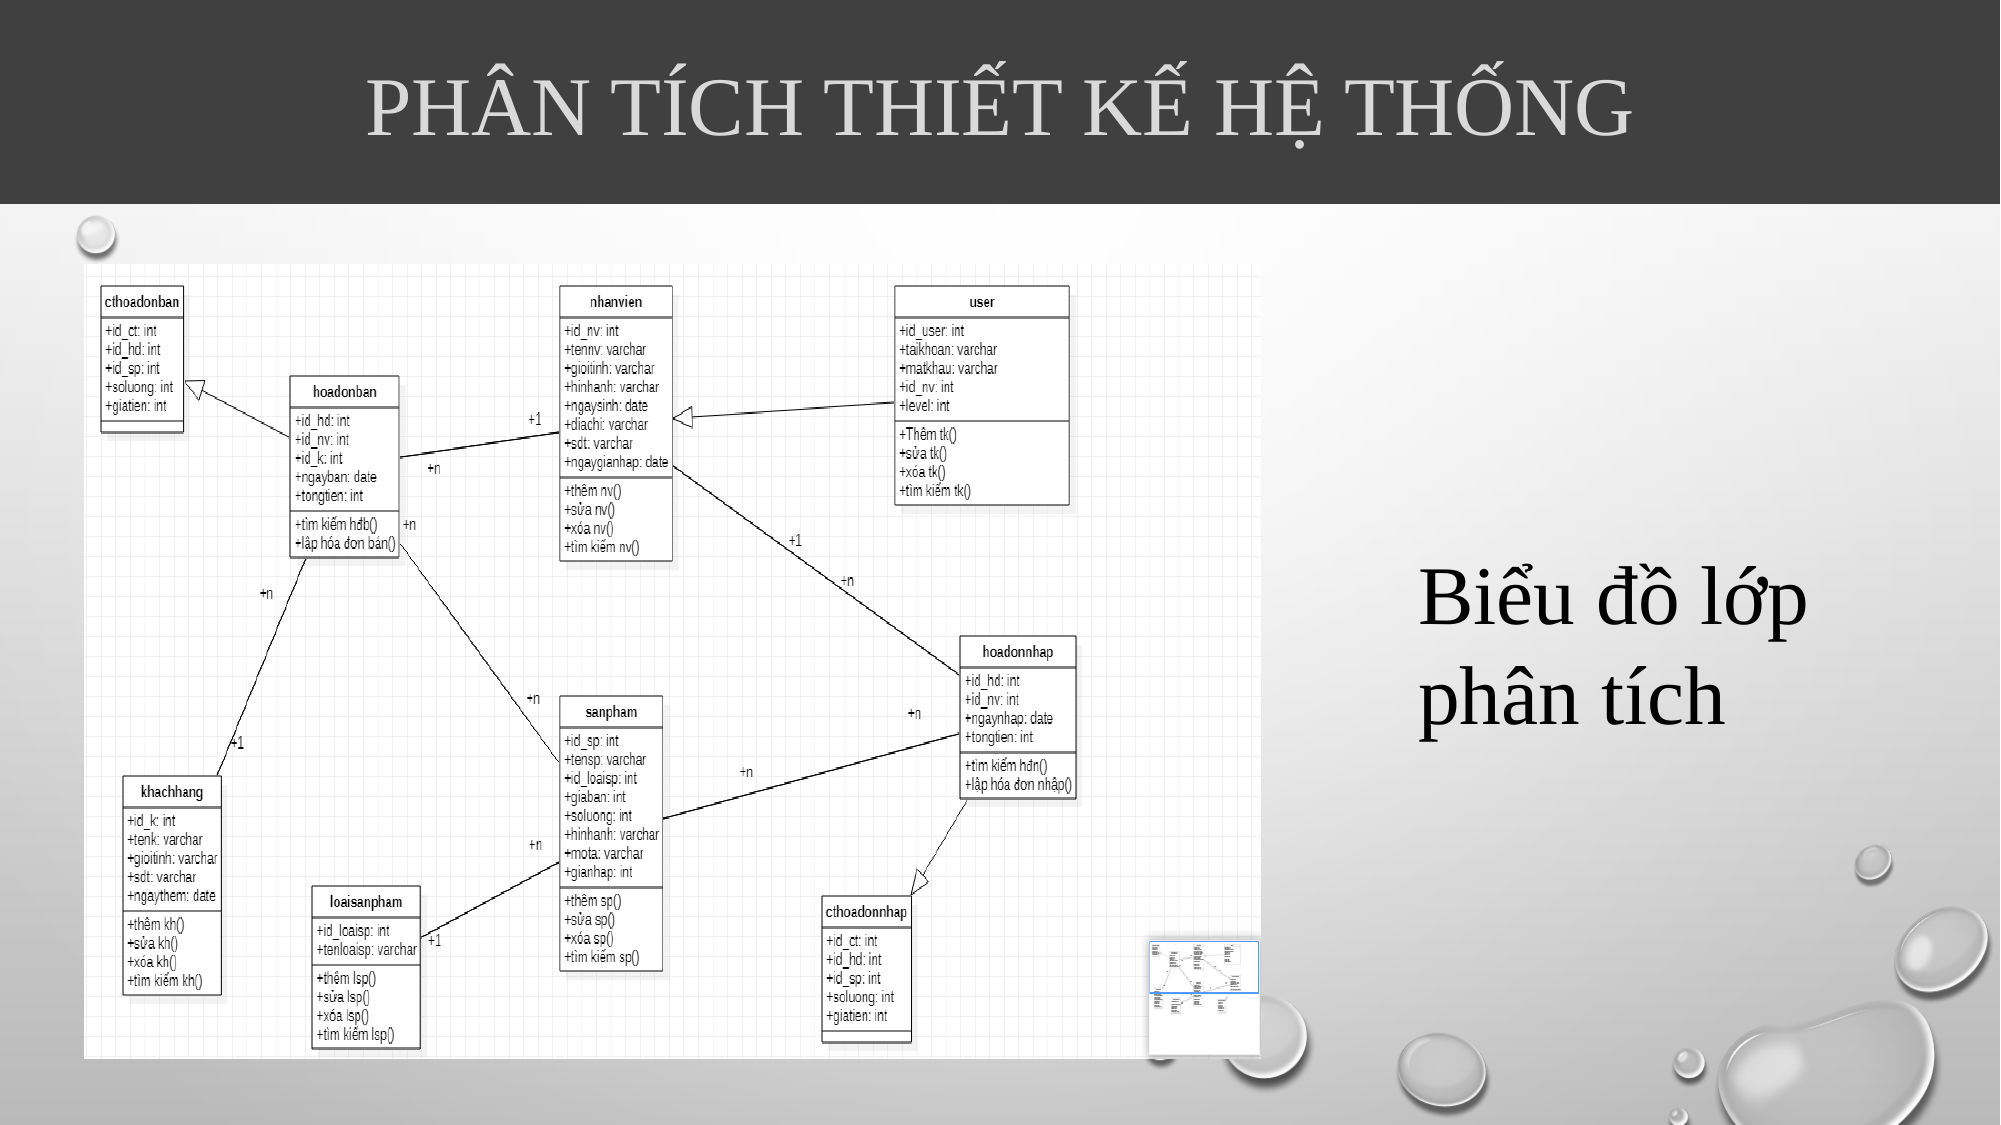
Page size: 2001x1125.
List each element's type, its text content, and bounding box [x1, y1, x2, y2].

text_box Biểu đồ lớp phân tích [1403, 533, 1925, 749]
picture [0, 205, 2000, 1125]
text_box PHÂN TÍCH THIẾT KẾ HỆ THỐNG [0, 0, 2000, 205]
